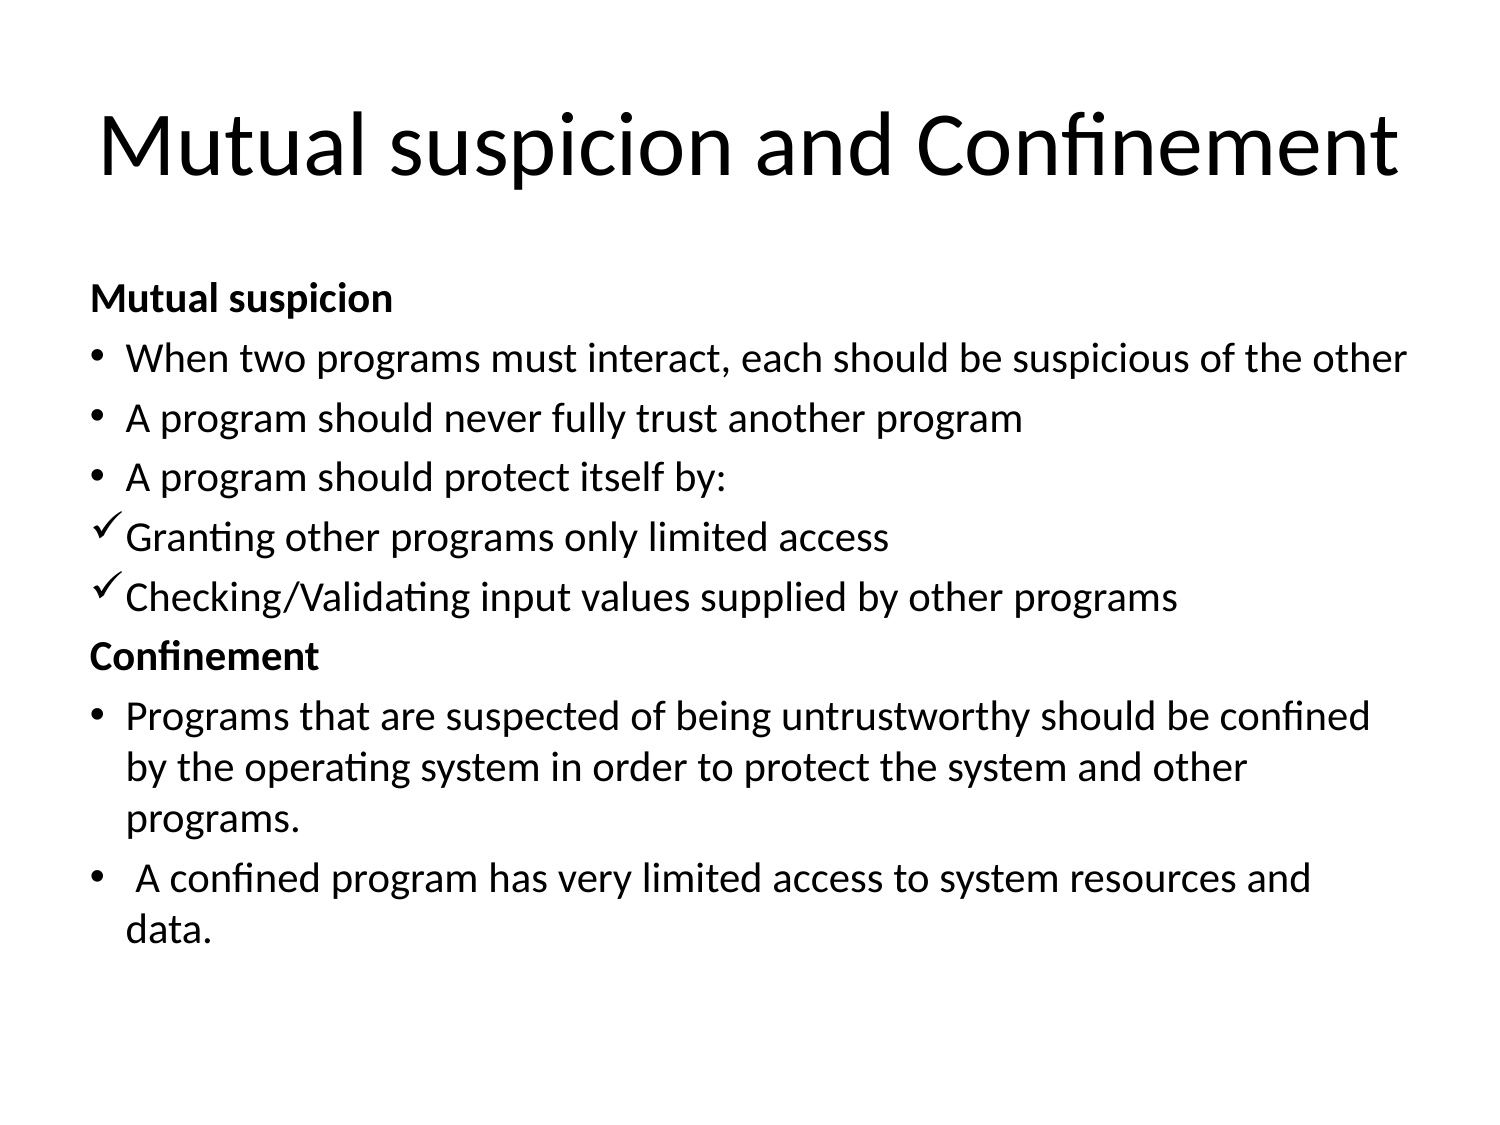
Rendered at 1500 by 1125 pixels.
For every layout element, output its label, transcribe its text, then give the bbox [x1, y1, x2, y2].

text_box Mutual suspicion and Confinement [75, 45, 1425, 233]
text_box Mutual suspicion When two programs must interact, each should be suspicious of the other A program should never fully trust another program A program should protect itself by: Granting other programs only limited access Checking/Validating input values supplied by other programs Confinement Programs that are suspected of being untrustworthy should be confined by the operating system in order to protect the system and other programs. A confined program has very limited access to system resources and data. [75, 262, 1425, 1005]
